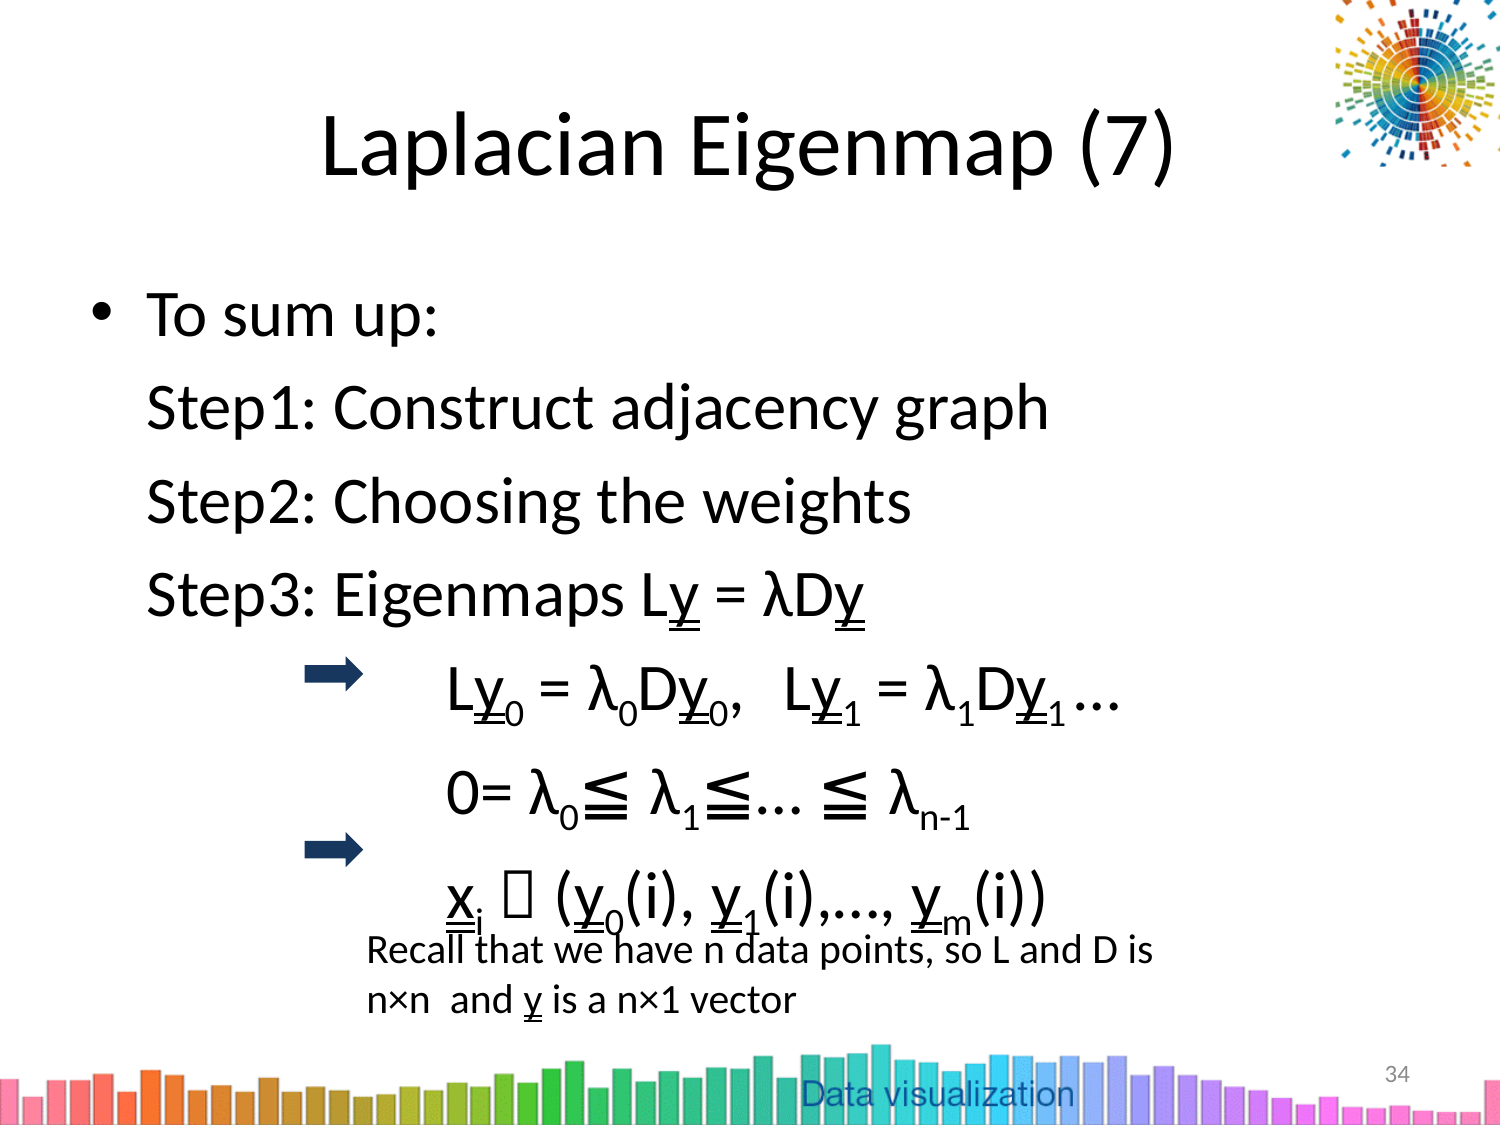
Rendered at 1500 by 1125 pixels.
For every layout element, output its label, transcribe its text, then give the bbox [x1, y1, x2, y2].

picture [0, 0, 1500, 1125]
text_box Recall that we have n data points, so L and D is n×n and y is a n×1 vector [351, 913, 1240, 1029]
list To sum up: Step1: Construct adjacency graph Step2: Choosing the weights Step3: Eigenmaps Ly = λDy Ly0 = λ0Dy0, Ly1 = λ1Dy1 … 0= λ0≦ λ1≦… ≦ λn-1 xi  (y0(i), y1(i),…, ym(i)) [75, 262, 1425, 1005]
text_box [302, 830, 366, 870]
slide_number 34 [1074, 1042, 1425, 1103]
title Laplacian Eigenmap (7) [75, 45, 1425, 233]
text_box [302, 654, 366, 694]
